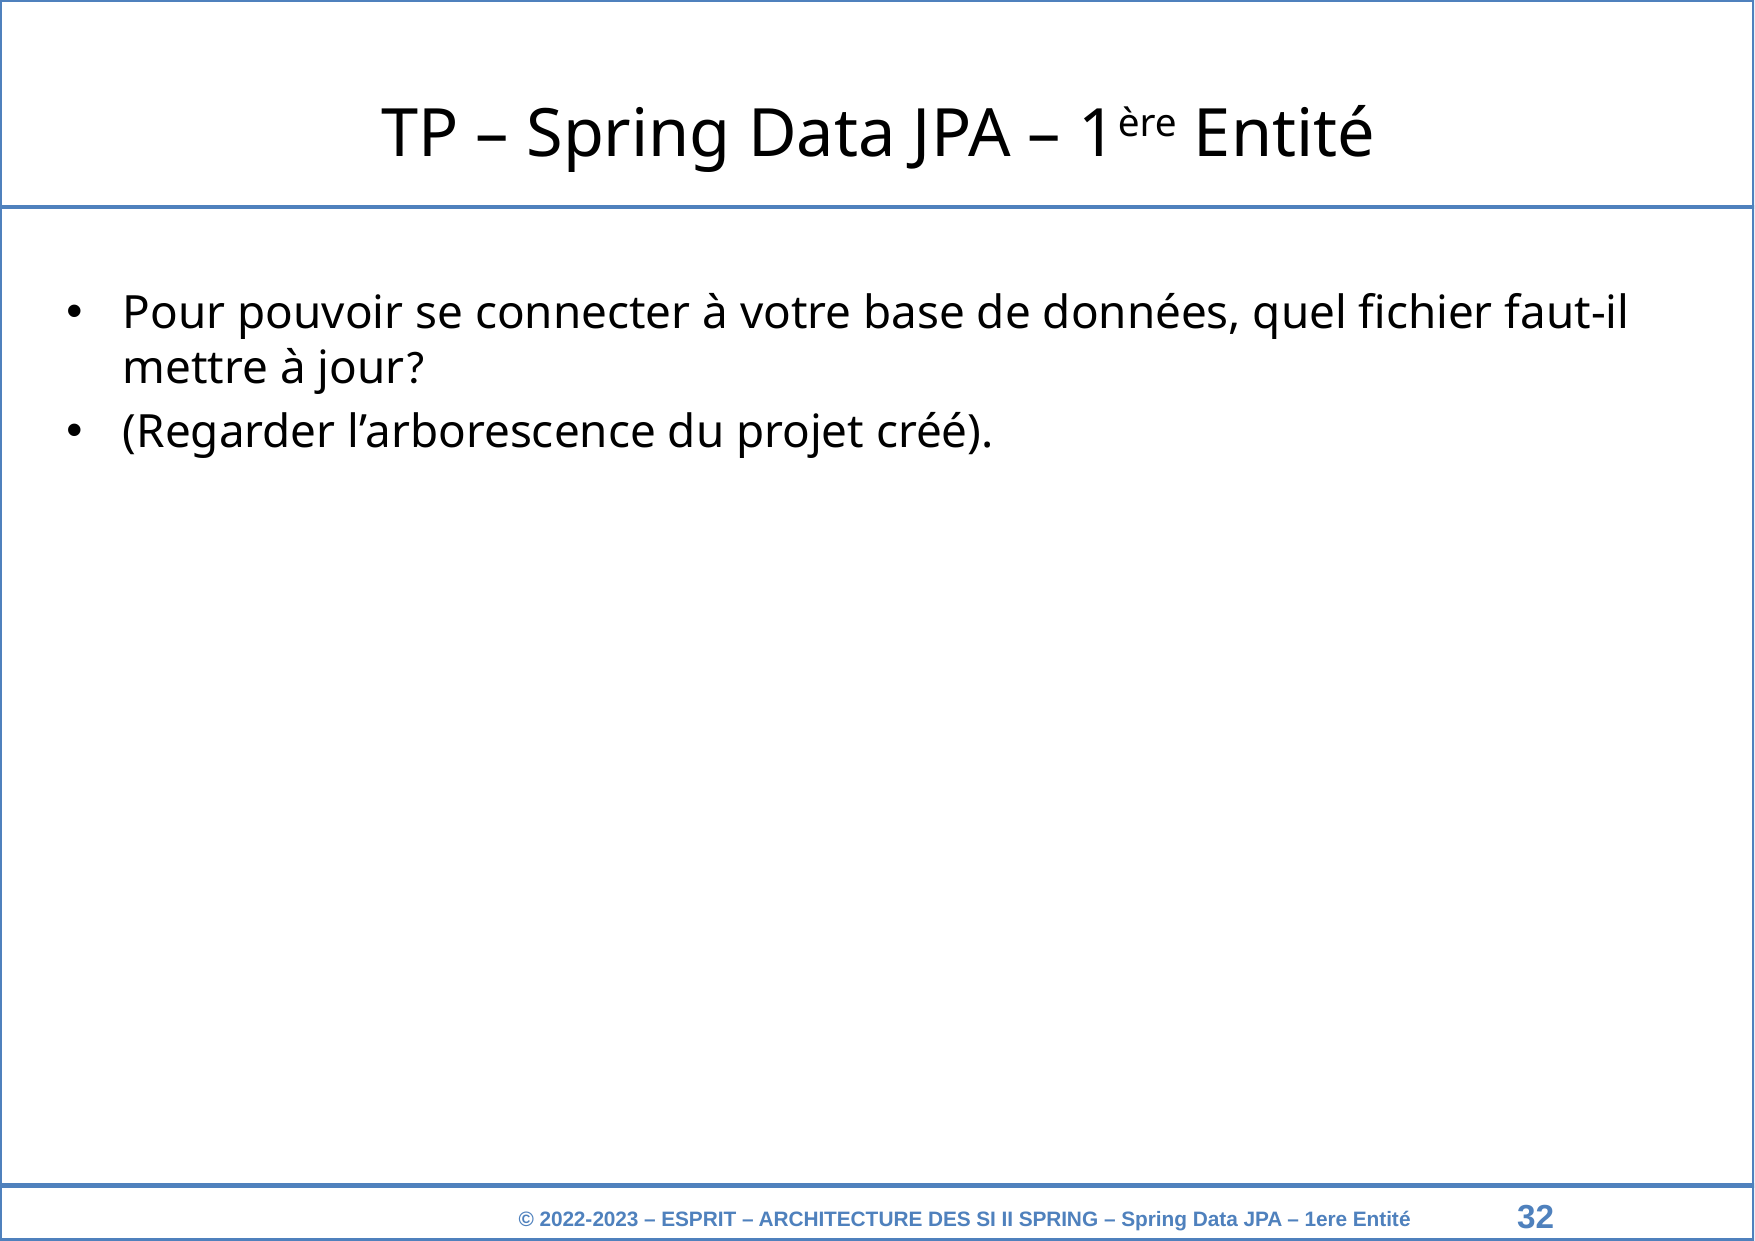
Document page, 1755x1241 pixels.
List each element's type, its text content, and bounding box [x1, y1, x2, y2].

text_box TP – Spring Data JPA – 1ère Entité [0, 6, 1755, 167]
text_box Pour pouvoir se connecter à votre base de données, quel fichier faut-il mettre à jour? (Regarder l’arborescence du projet créé). [50, 210, 1705, 1186]
slide_number ‹#› [1486, 1202, 1733, 1241]
